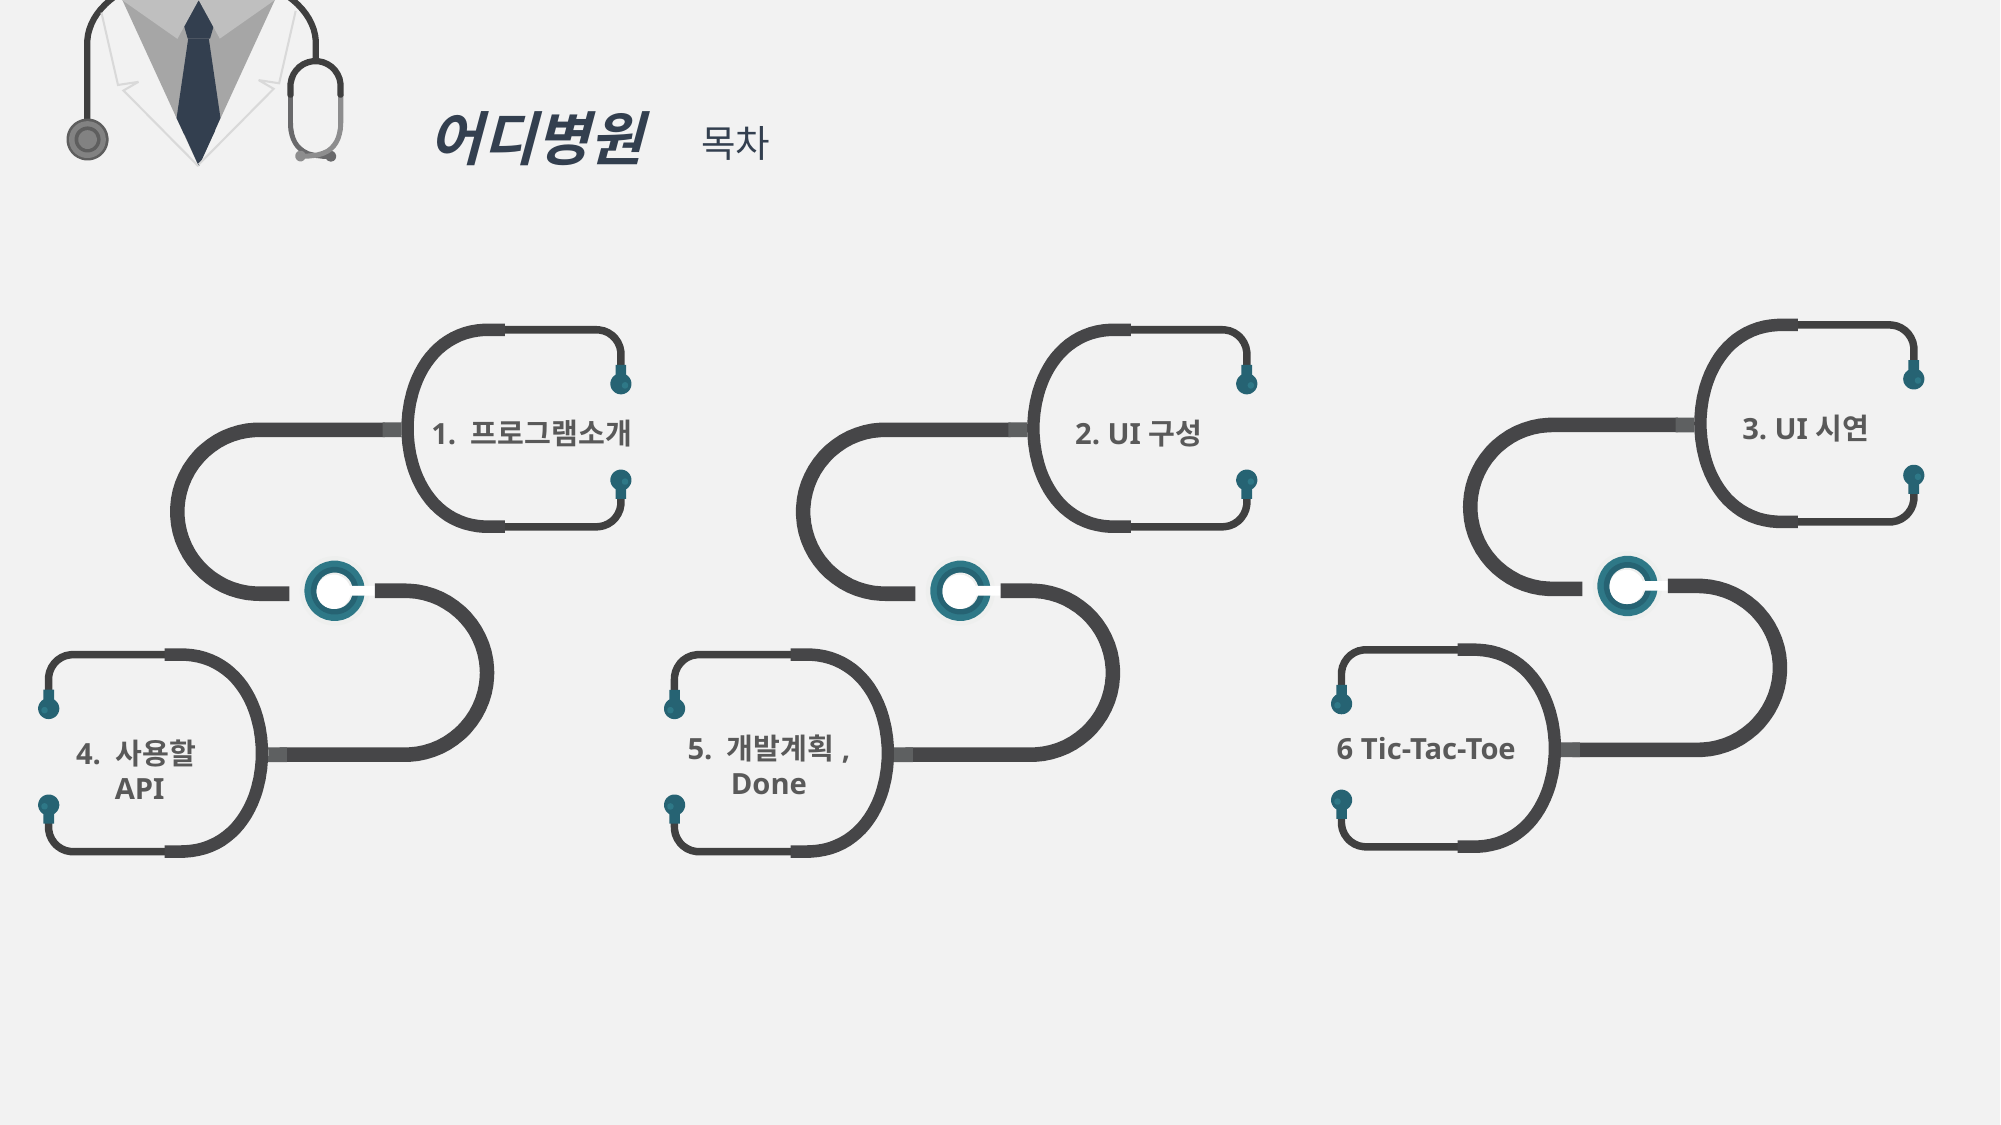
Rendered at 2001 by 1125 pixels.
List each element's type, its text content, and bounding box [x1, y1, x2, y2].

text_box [66, 0, 344, 167]
text_box 목차 [679, 89, 792, 172]
text_box 어디병원 [414, 59, 1419, 180]
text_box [38, 318, 1946, 858]
